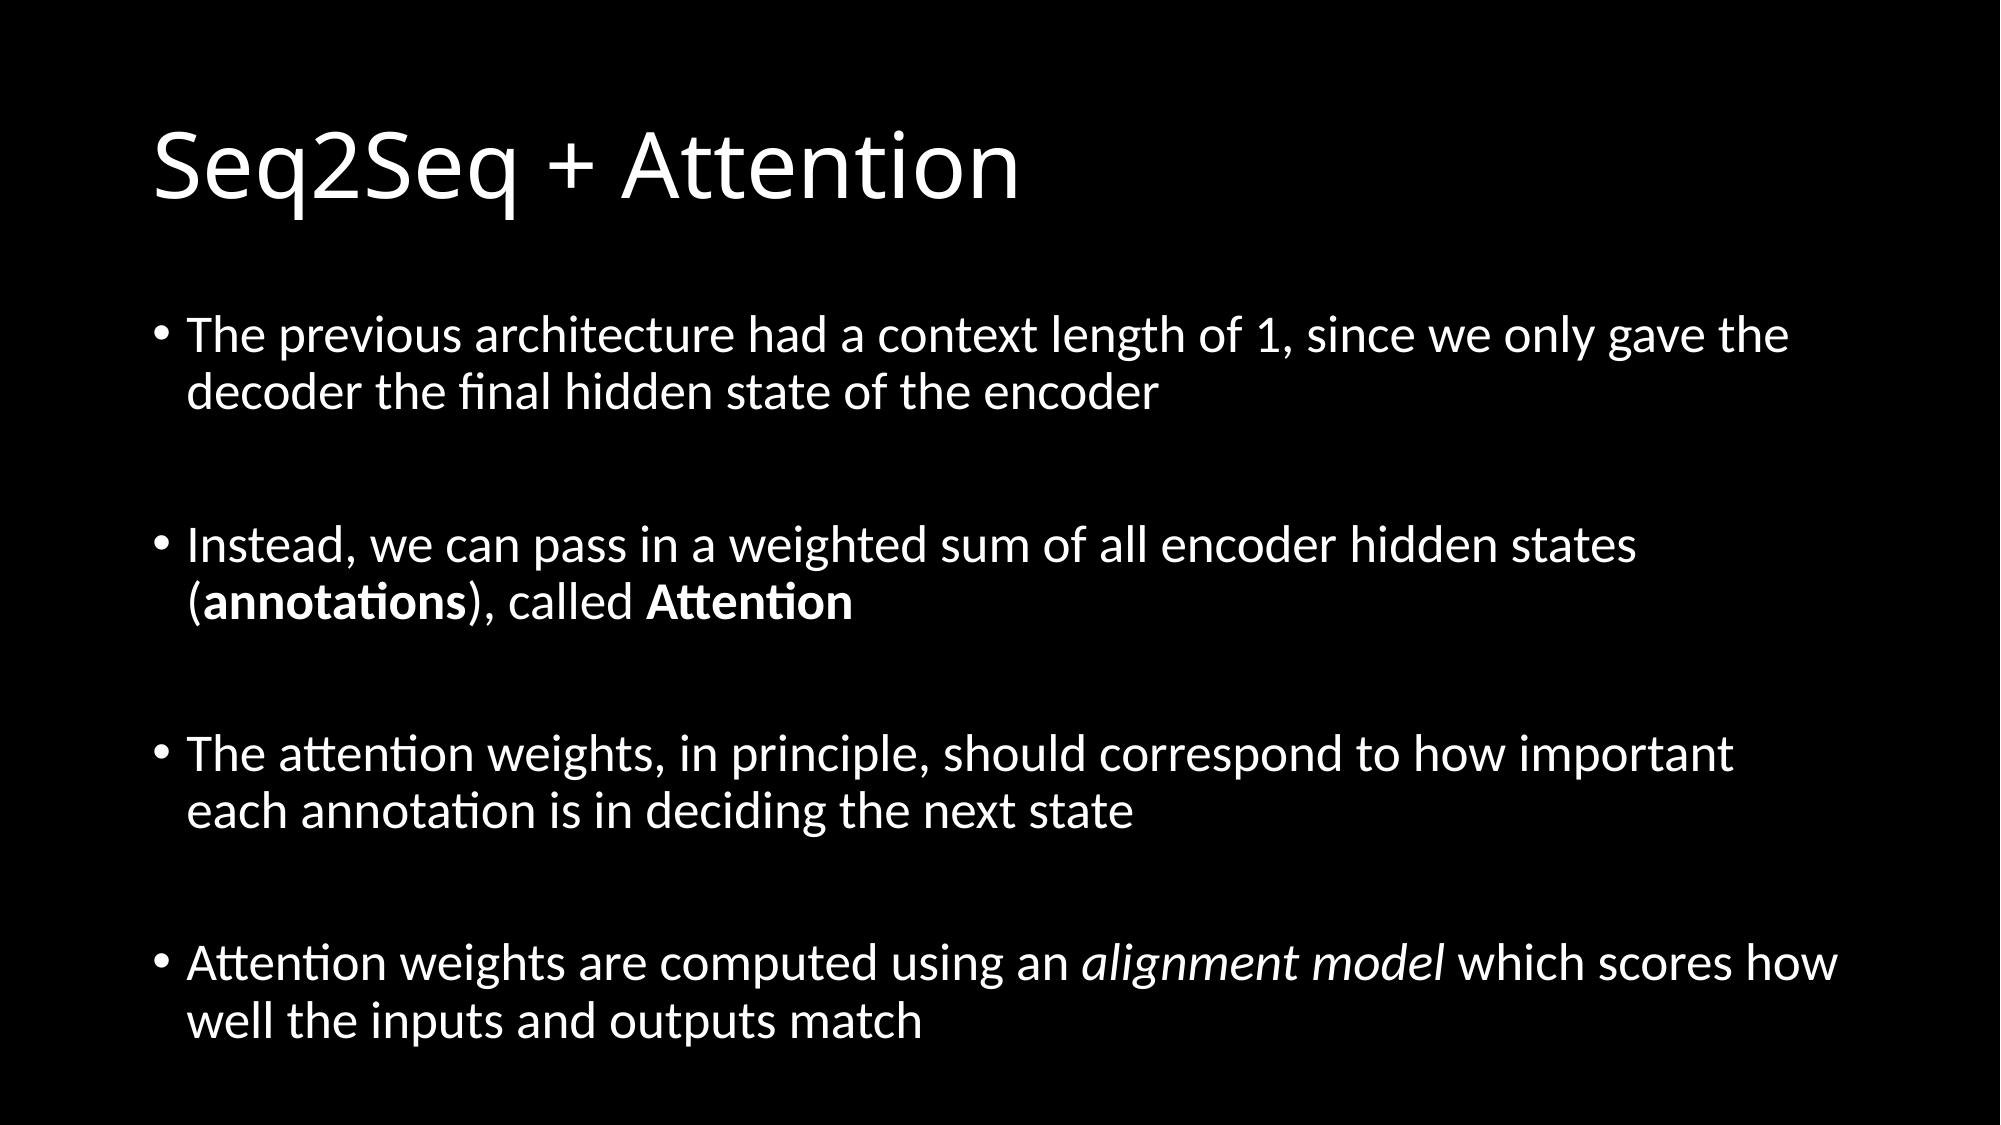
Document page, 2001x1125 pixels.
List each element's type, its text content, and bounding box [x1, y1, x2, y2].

list The previous architecture had a context length of 1, since we only gave the decoder the final hidden state of the encoder Instead, we can pass in a weighted sum of all encoder hidden states (annotations), called Attention The attention weights, in principle, should correspond to how important each annotation is in deciding the next state Attention weights are computed using an alignment model which scores how well the inputs and outputs match [137, 299, 1863, 1066]
title Seq2Seq + Attention [137, 59, 1863, 278]
